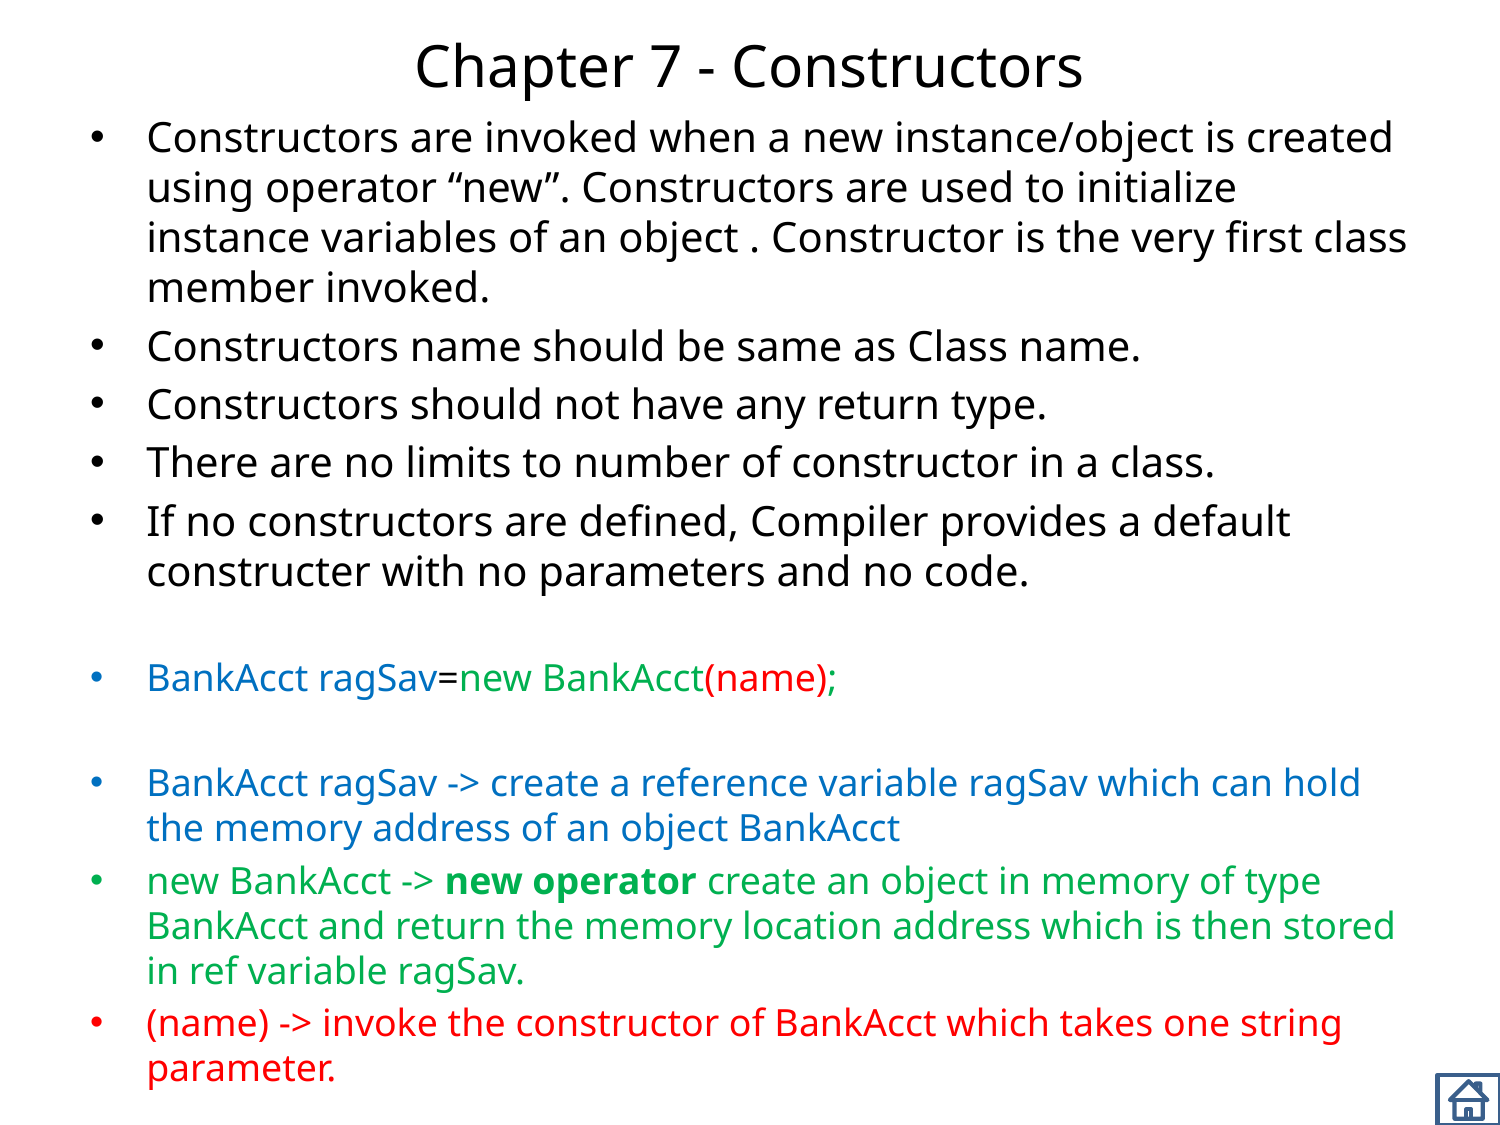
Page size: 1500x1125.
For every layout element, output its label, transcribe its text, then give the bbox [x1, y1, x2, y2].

text_box [1435, 1073, 1500, 1125]
title Chapter 7 - Constructors [75, 5, 1425, 103]
list Constructors are invoked when a new instance/object is created using operator “new”. Constructors are used to initialize instance variables of an object . Constructor is the very first class member invoked. Constructors name should be same as Class name. Constructors should not have any return type. There are no limits to number of constructor in a class. If no constructors are defined, Compiler provides a default constructer with no parameters and no code. BankAcct ragSav=new BankAcct(name); BankAcct ragSav -> create a reference variable ragSav which can hold the memory address of an object BankAcct new BankAcct -> new operator create an object in memory of type BankAcct and return the memory location address which is then stored in ref variable ragSav. (name) -> invoke the constructor of BankAcct which takes one string parameter. [75, 103, 1425, 1041]
